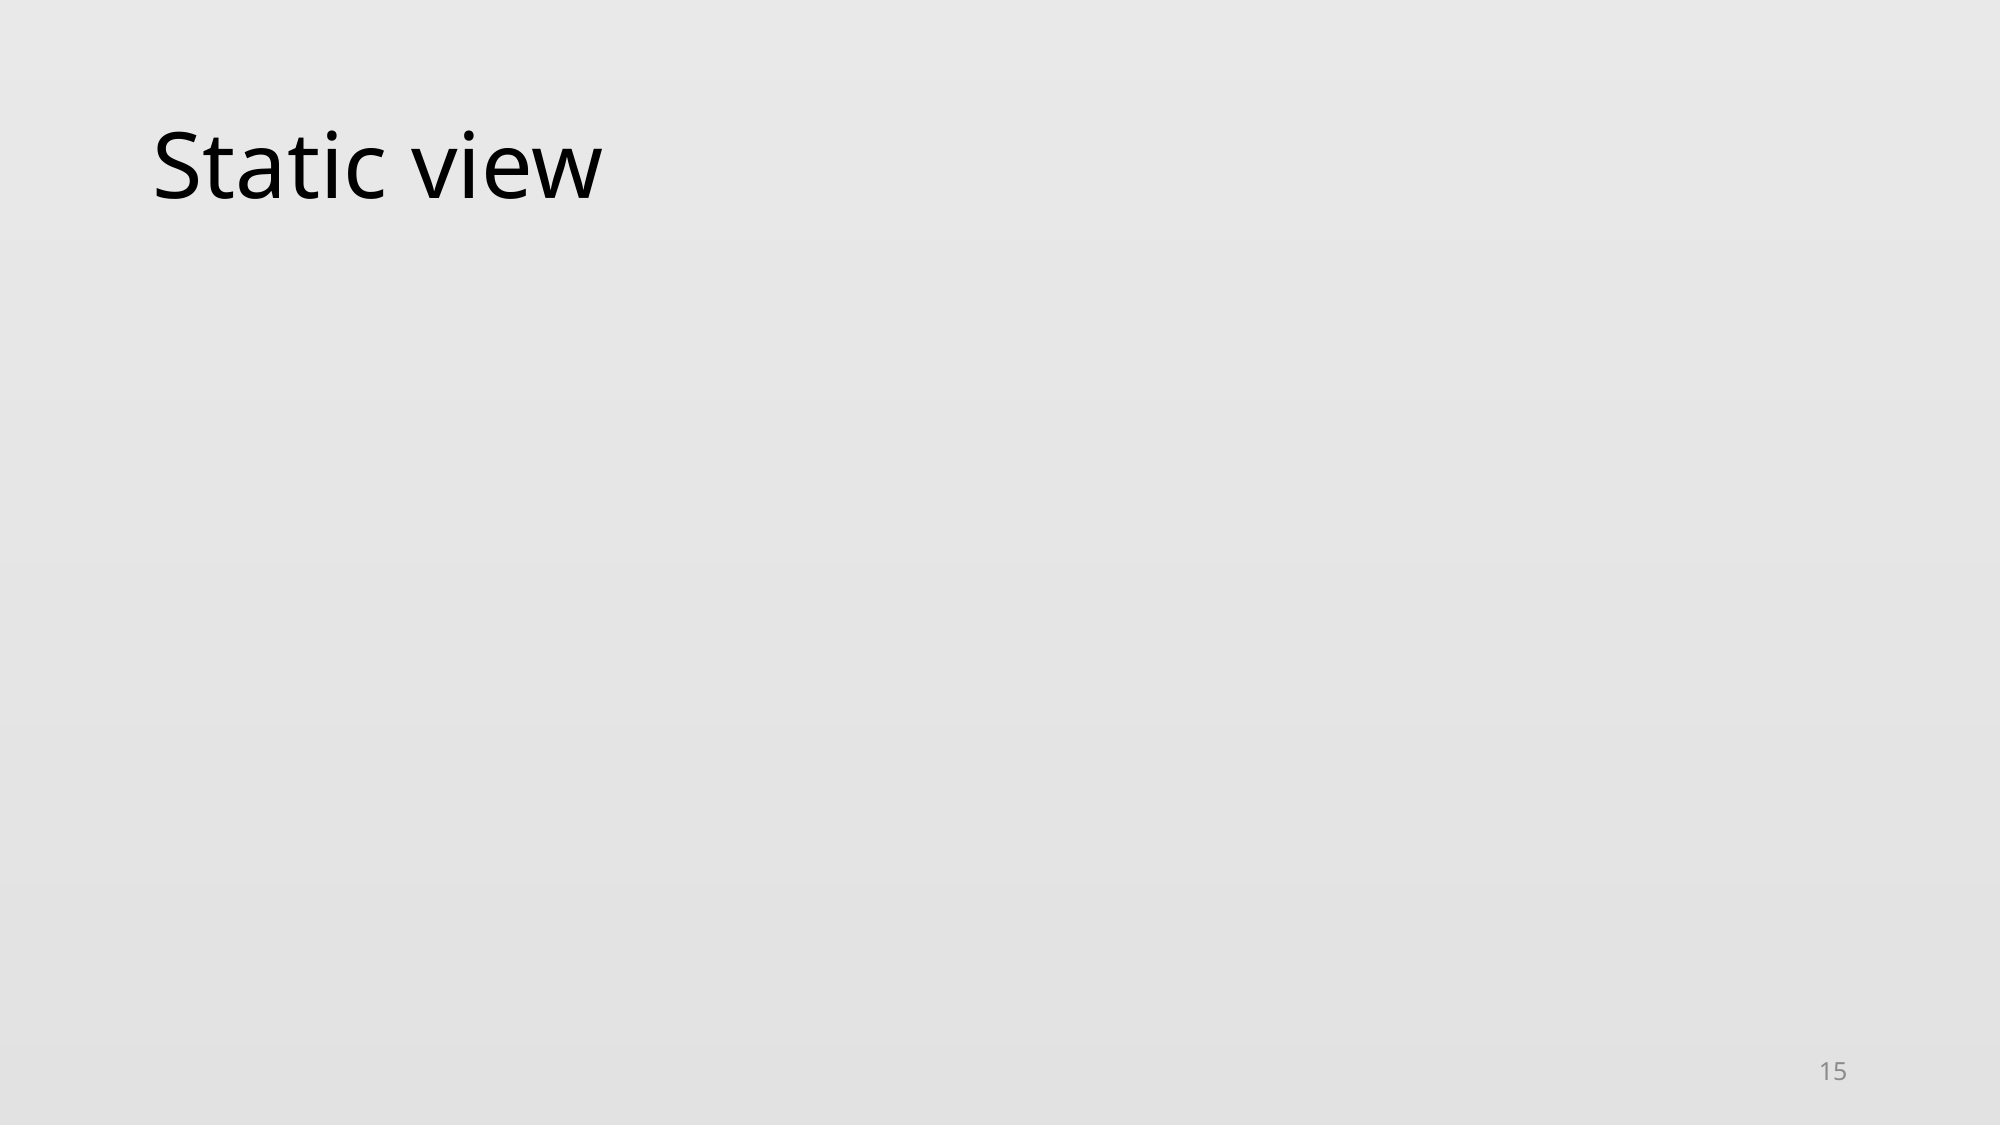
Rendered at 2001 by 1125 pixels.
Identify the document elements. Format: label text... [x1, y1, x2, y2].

title Static view [137, 59, 1863, 278]
slide_number 15 [1412, 1042, 1863, 1103]
